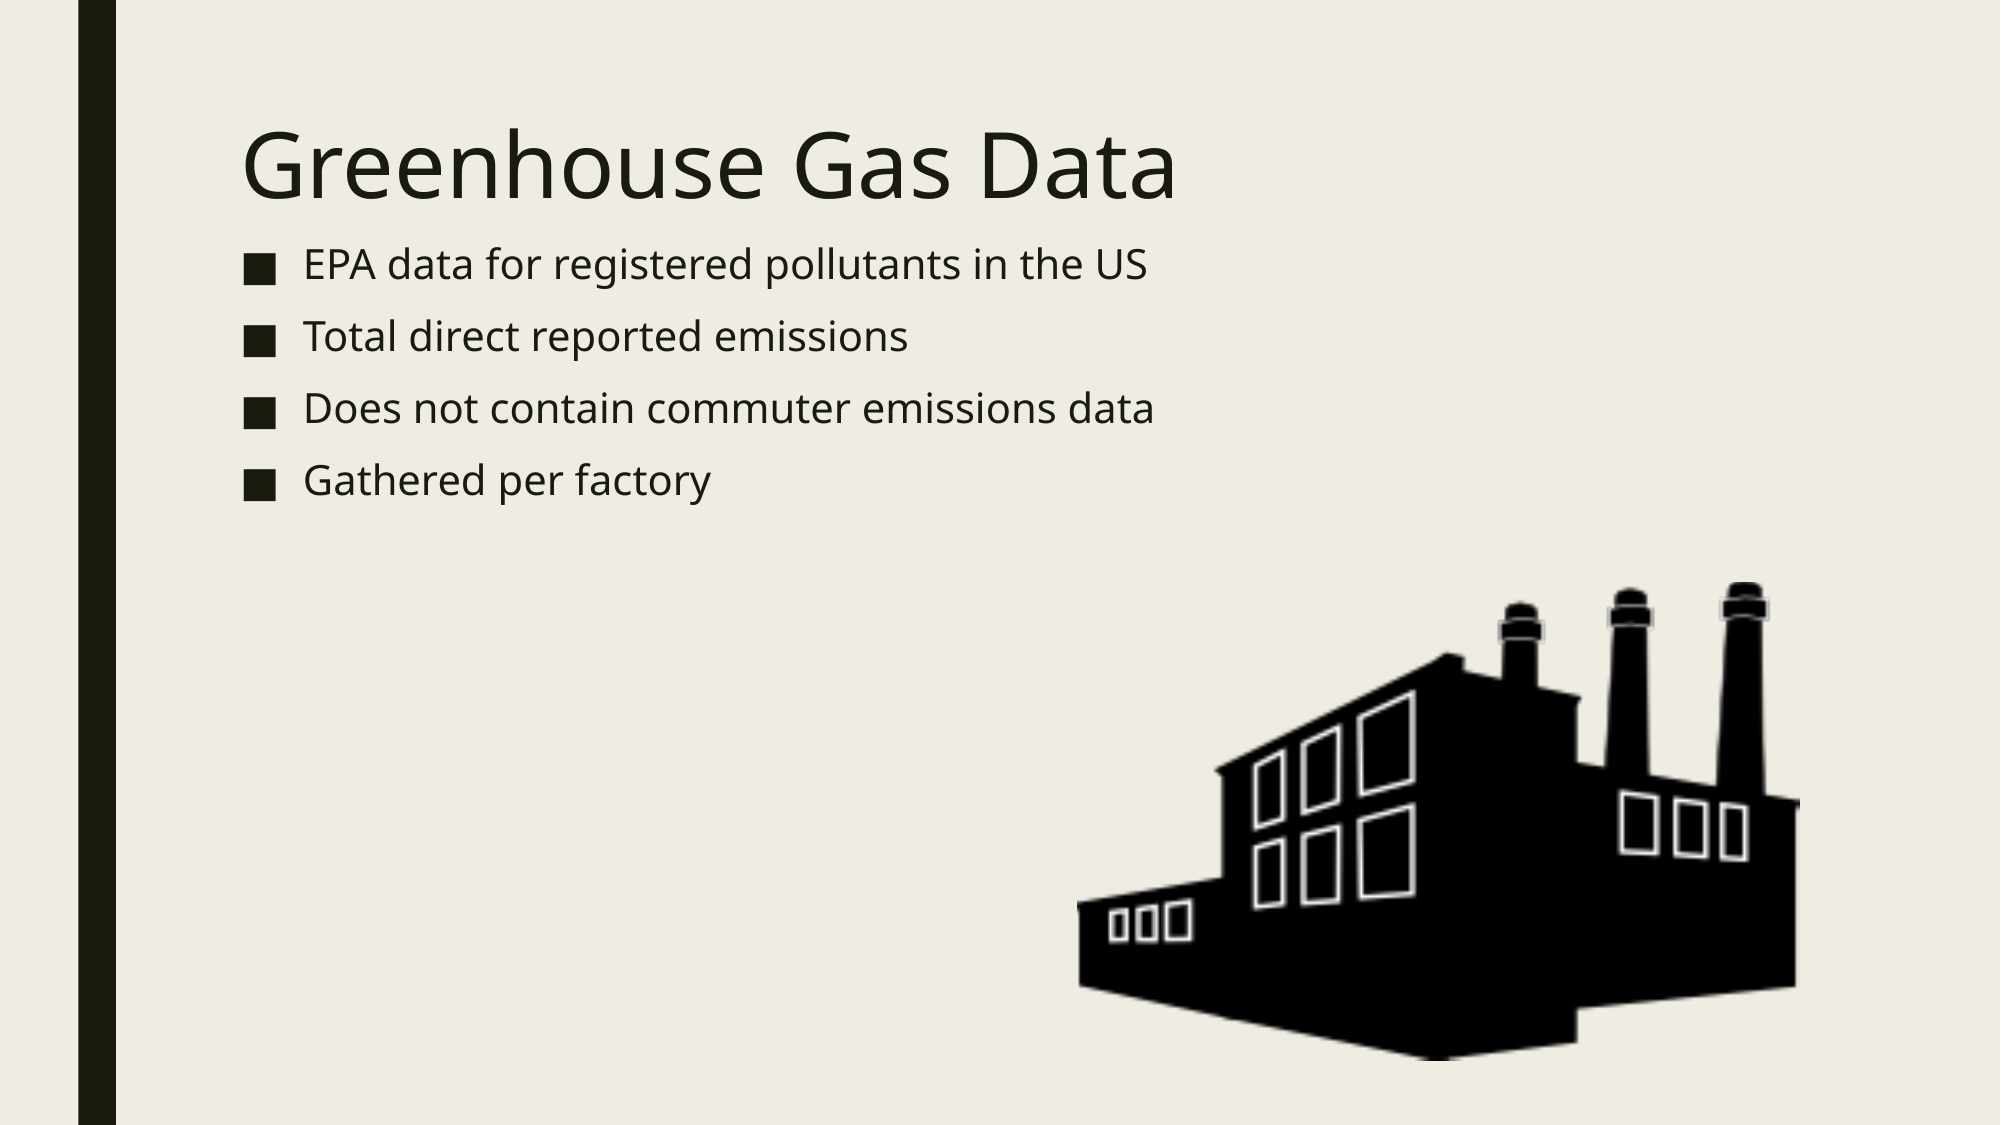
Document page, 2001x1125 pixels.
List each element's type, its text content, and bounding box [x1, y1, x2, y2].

picture [1077, 582, 1800, 1062]
title Greenhouse Gas Data [225, 112, 1800, 234]
list EPA data for registered pollutants in the US Total direct reported emissions Does not contain commuter emissions data Gathered per factory [225, 234, 1800, 822]
